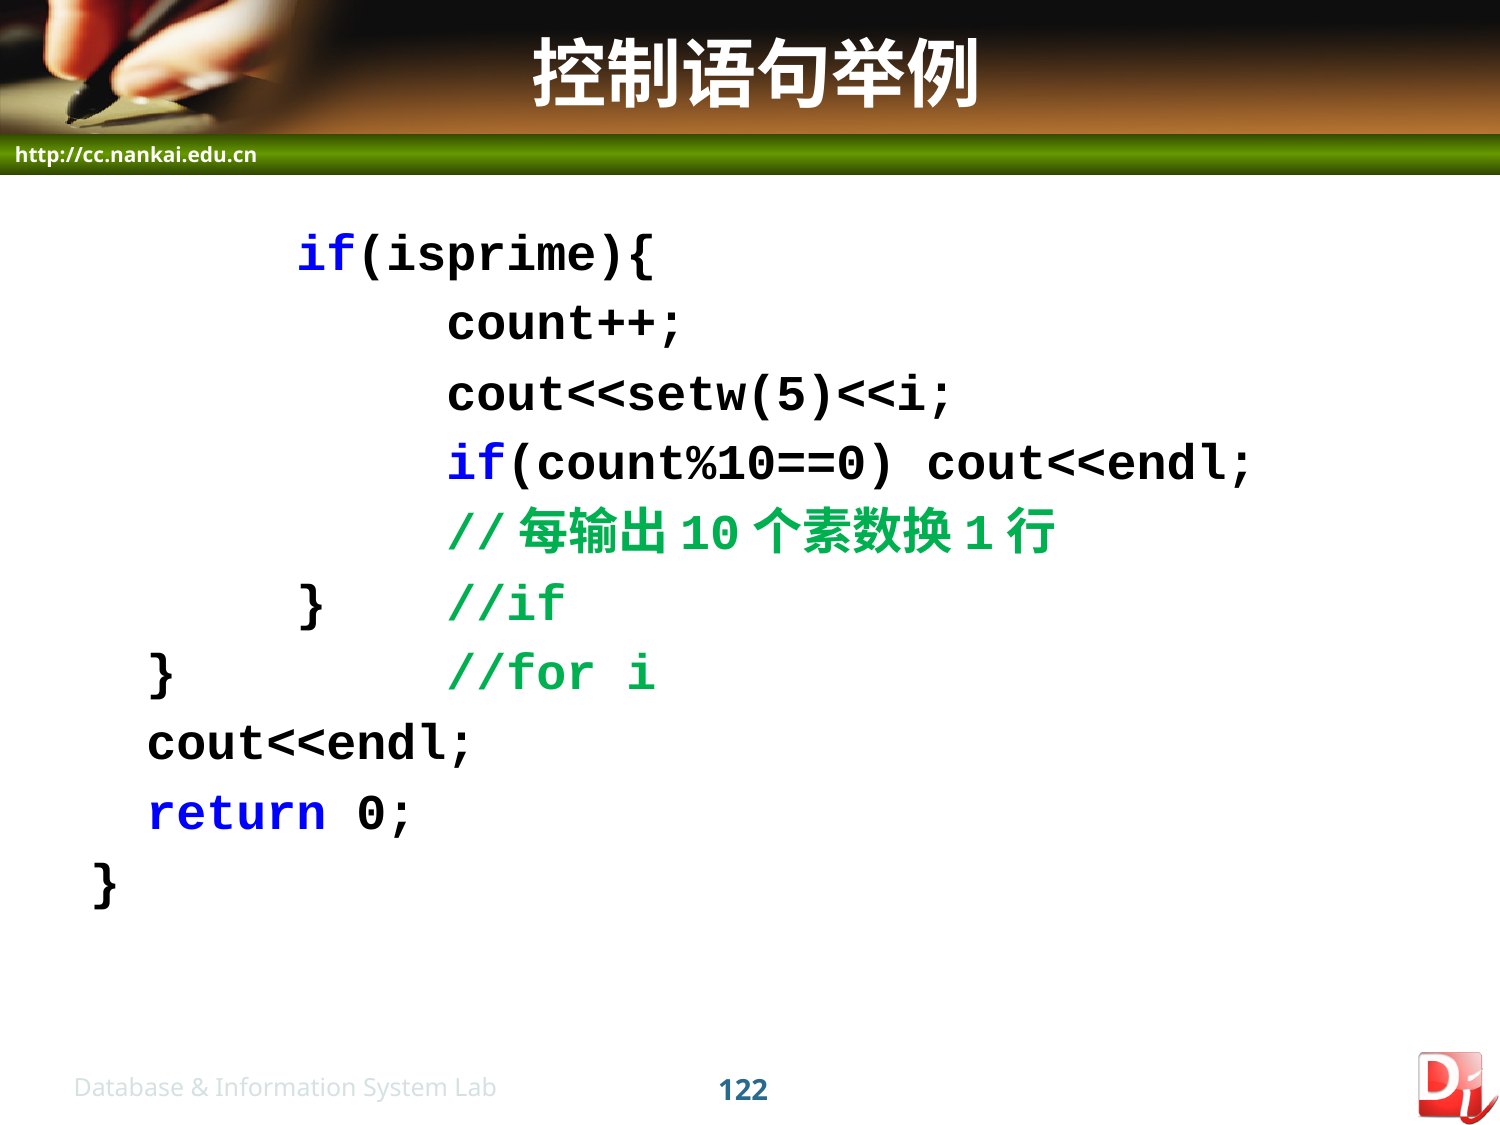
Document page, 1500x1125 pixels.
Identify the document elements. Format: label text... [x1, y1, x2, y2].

picture [0, 0, 1500, 134]
list if(isprime){ count++; cout<<setw(5)<<i; if(count%10==0) cout<<endl; //每输出10个素数换1行 } //if } //for i cout<<endl; return 0; } [74, 212, 1413, 1038]
title 控制语句举例 [74, 24, 1438, 118]
slide_number 122 [607, 1063, 880, 1112]
picture [1417, 1052, 1500, 1125]
footer Database & Information System Lab [58, 1064, 598, 1114]
